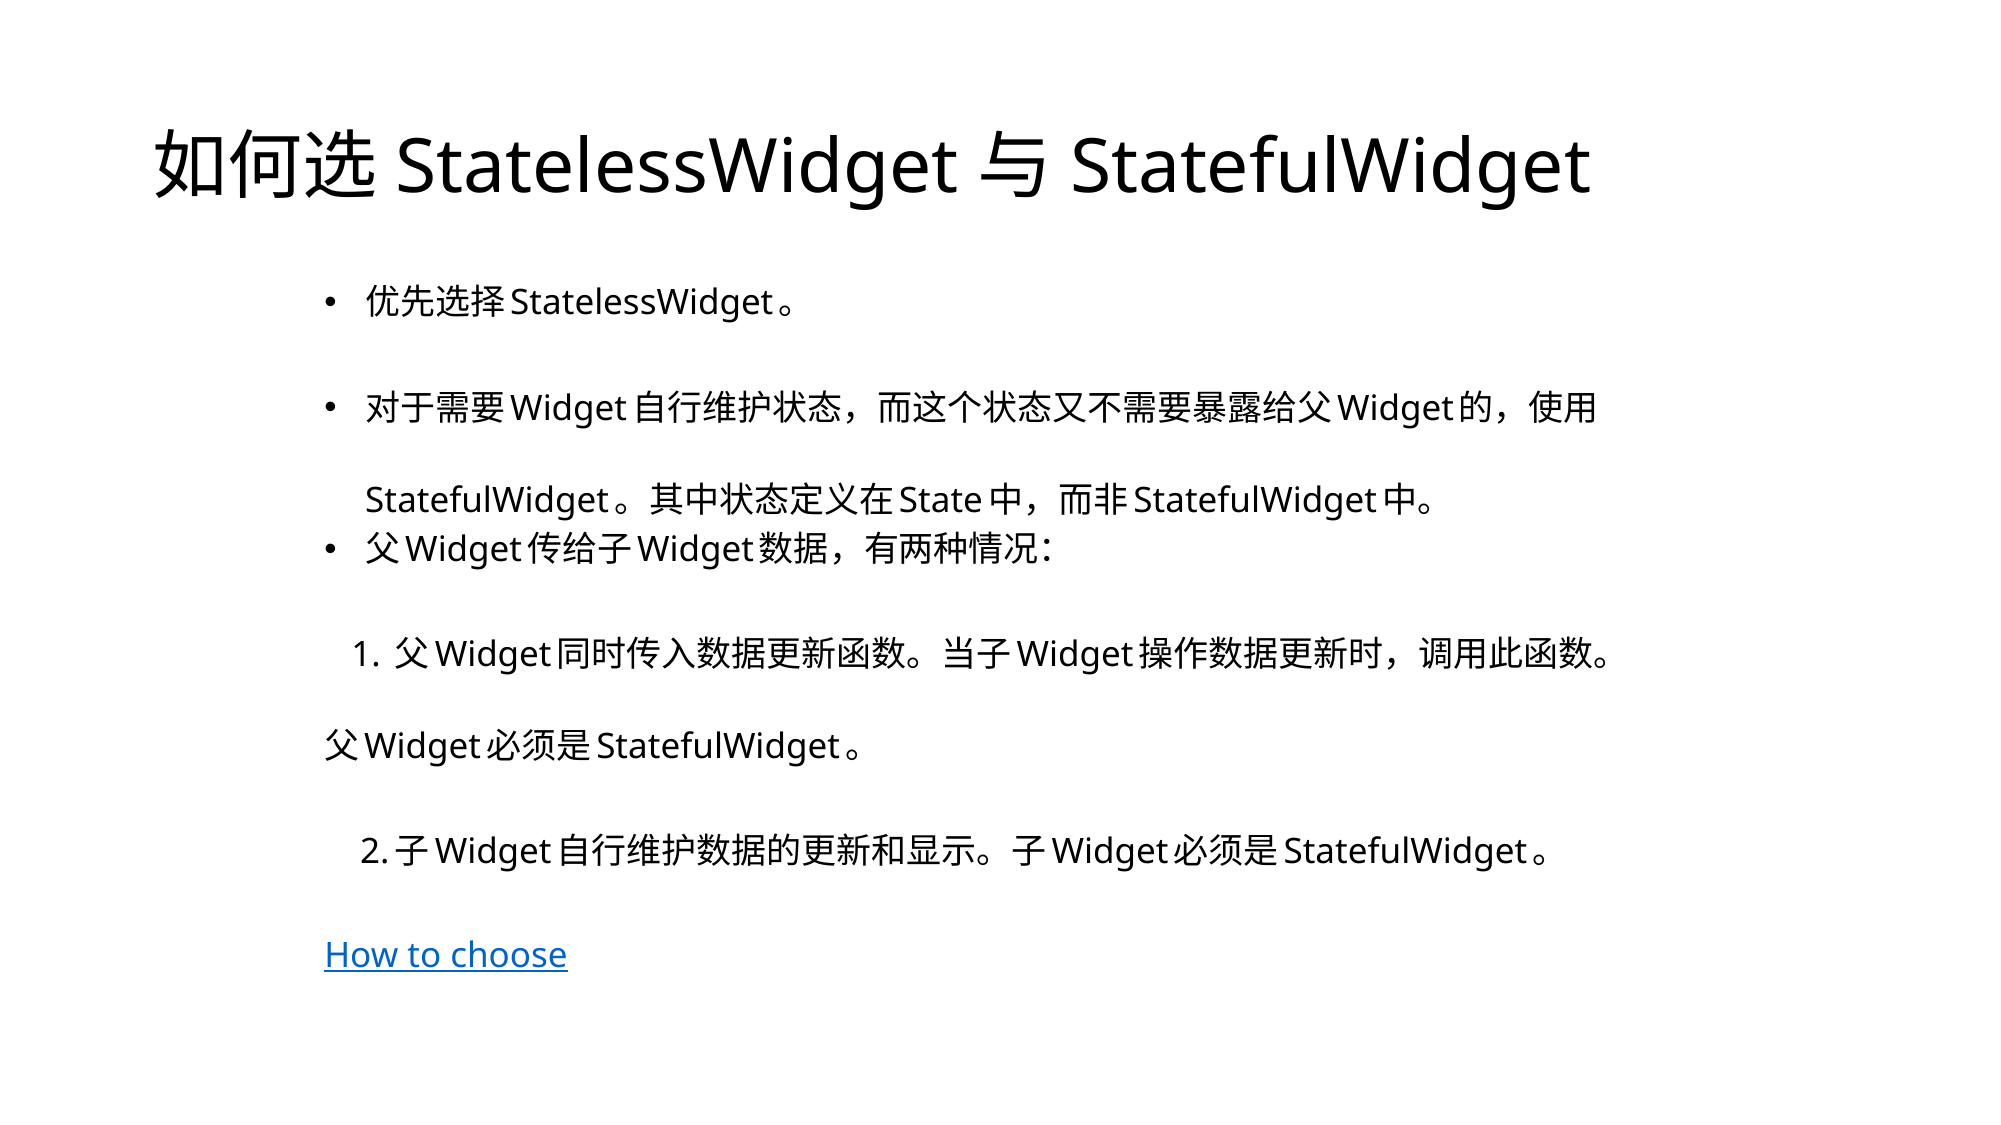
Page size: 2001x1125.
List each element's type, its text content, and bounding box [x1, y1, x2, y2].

list 优先选择StatelessWidget。 对于需要Widget自行维护状态，而这个状态又不需要暴露给父Widget的，使用StatefulWidget。其中状态定义在State中，而非StatefulWidget中。 父Widget传给子Widget数据，有两种情况： 1. 父Widget同时传入数据更新函数。当子Widget操作数据更新时，调用此函数。父Widget必须是StatefulWidget。 2.子Widget自行维护数据的更新和显示。子Widget必须是StatefulWidget。 How to choose [309, 277, 1667, 992]
title 如何选StatelessWidget与StatefulWidget [137, 59, 1863, 278]
